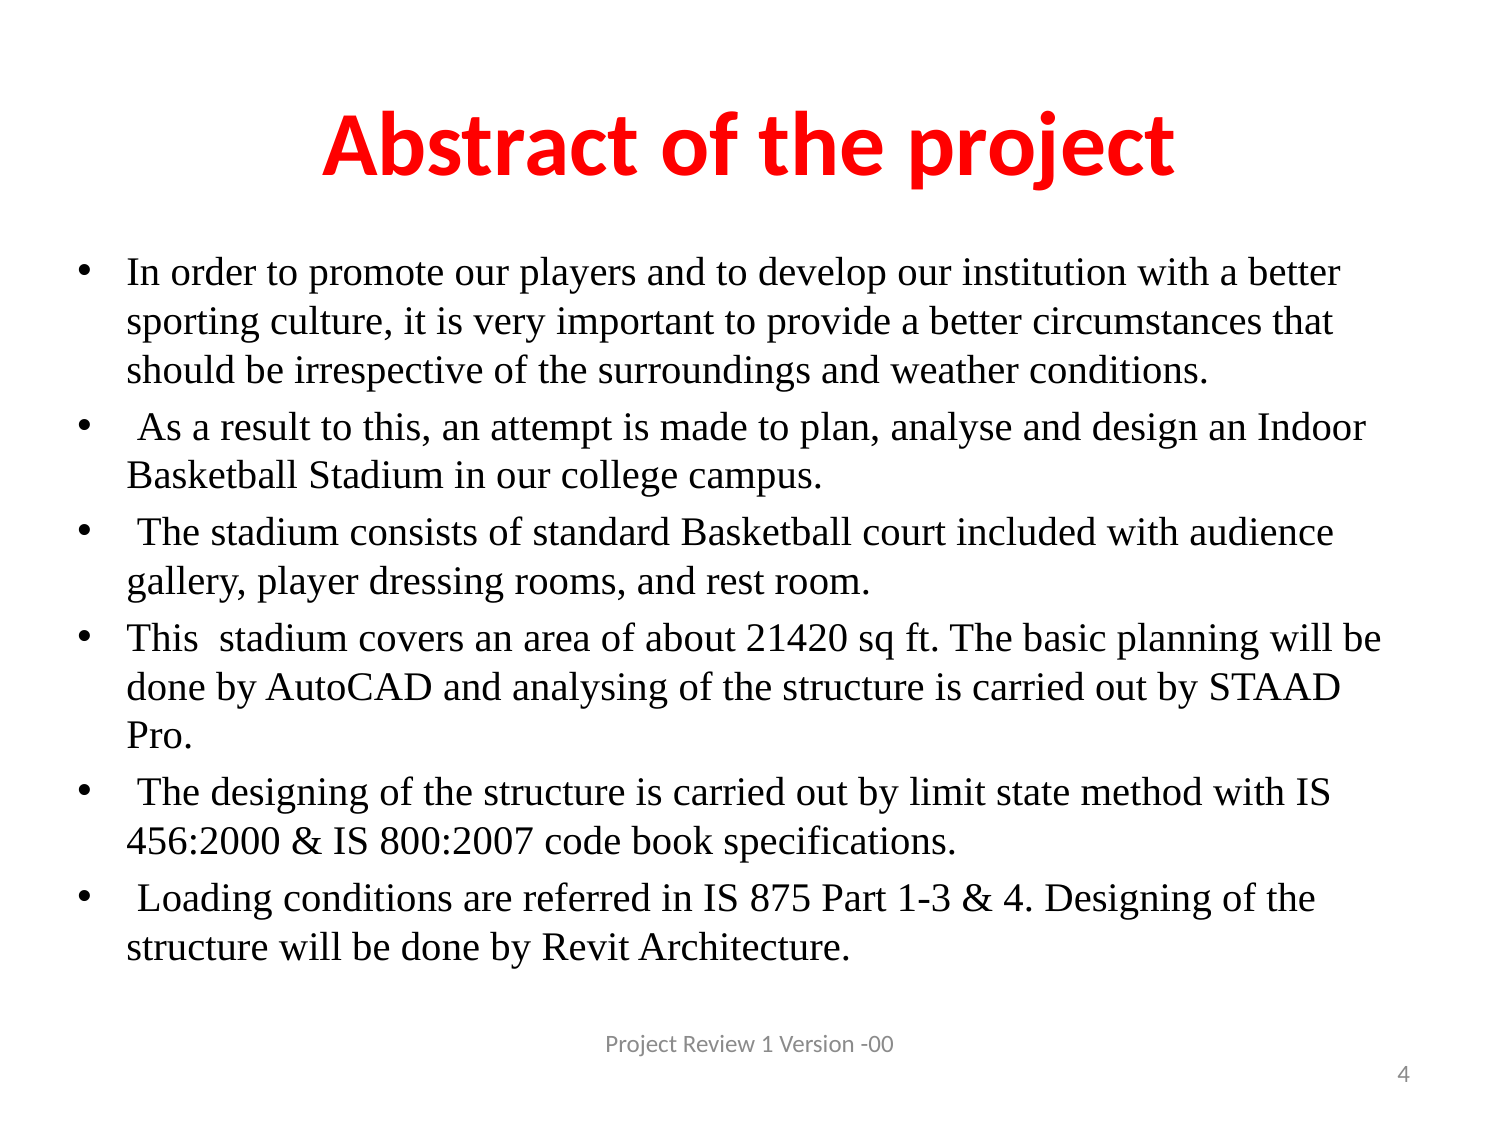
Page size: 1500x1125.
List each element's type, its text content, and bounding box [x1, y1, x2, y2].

title Abstract of the project [75, 45, 1425, 233]
footer Project Review 1 Version -00 [512, 1012, 988, 1073]
list In order to promote our players and to develop our institution with a better sporting culture, it is very important to provide a better circumstances that should be irrespective of the surroundings and weather conditions. As a result to this, an attempt is made to plan, analyse and design an Indoor Basketball Stadium in our college campus. The stadium consists of standard Basketball court included with audience gallery, player dressing rooms, and rest room. This stadium covers an area of about 21420 sq ft. The basic planning will be done by AutoCAD and analysing of the structure is carried out by STAAD Pro. The designing of the structure is carried out by limit state method with IS 456:2000 & IS 800:2007 code book specifications. Loading conditions are referred in IS 875 Part 1-3 & 4. Designing of the structure will be done by Revit Architecture. [62, 237, 1413, 980]
slide_number 4 [1074, 1042, 1425, 1103]
